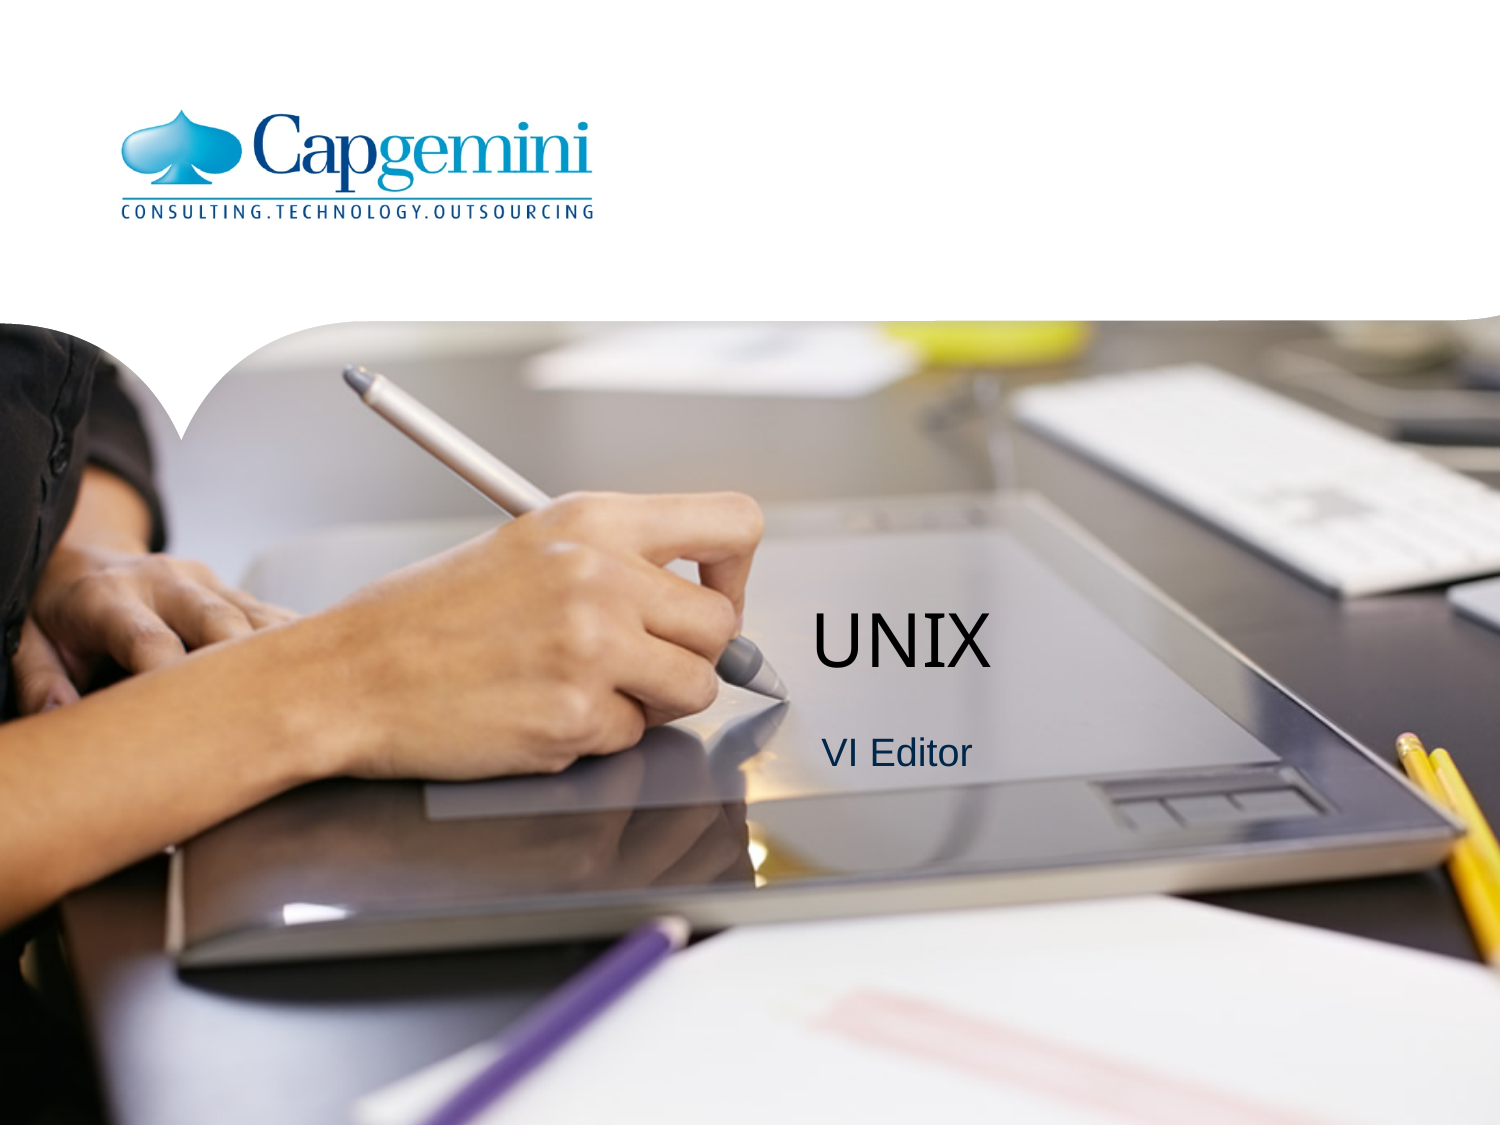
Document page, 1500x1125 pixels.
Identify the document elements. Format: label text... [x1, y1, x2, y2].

title UNIX [810, 602, 1500, 727]
subtitle VI Editor [810, 727, 1500, 883]
picture [0, 322, 1500, 1125]
picture [120, 108, 594, 221]
